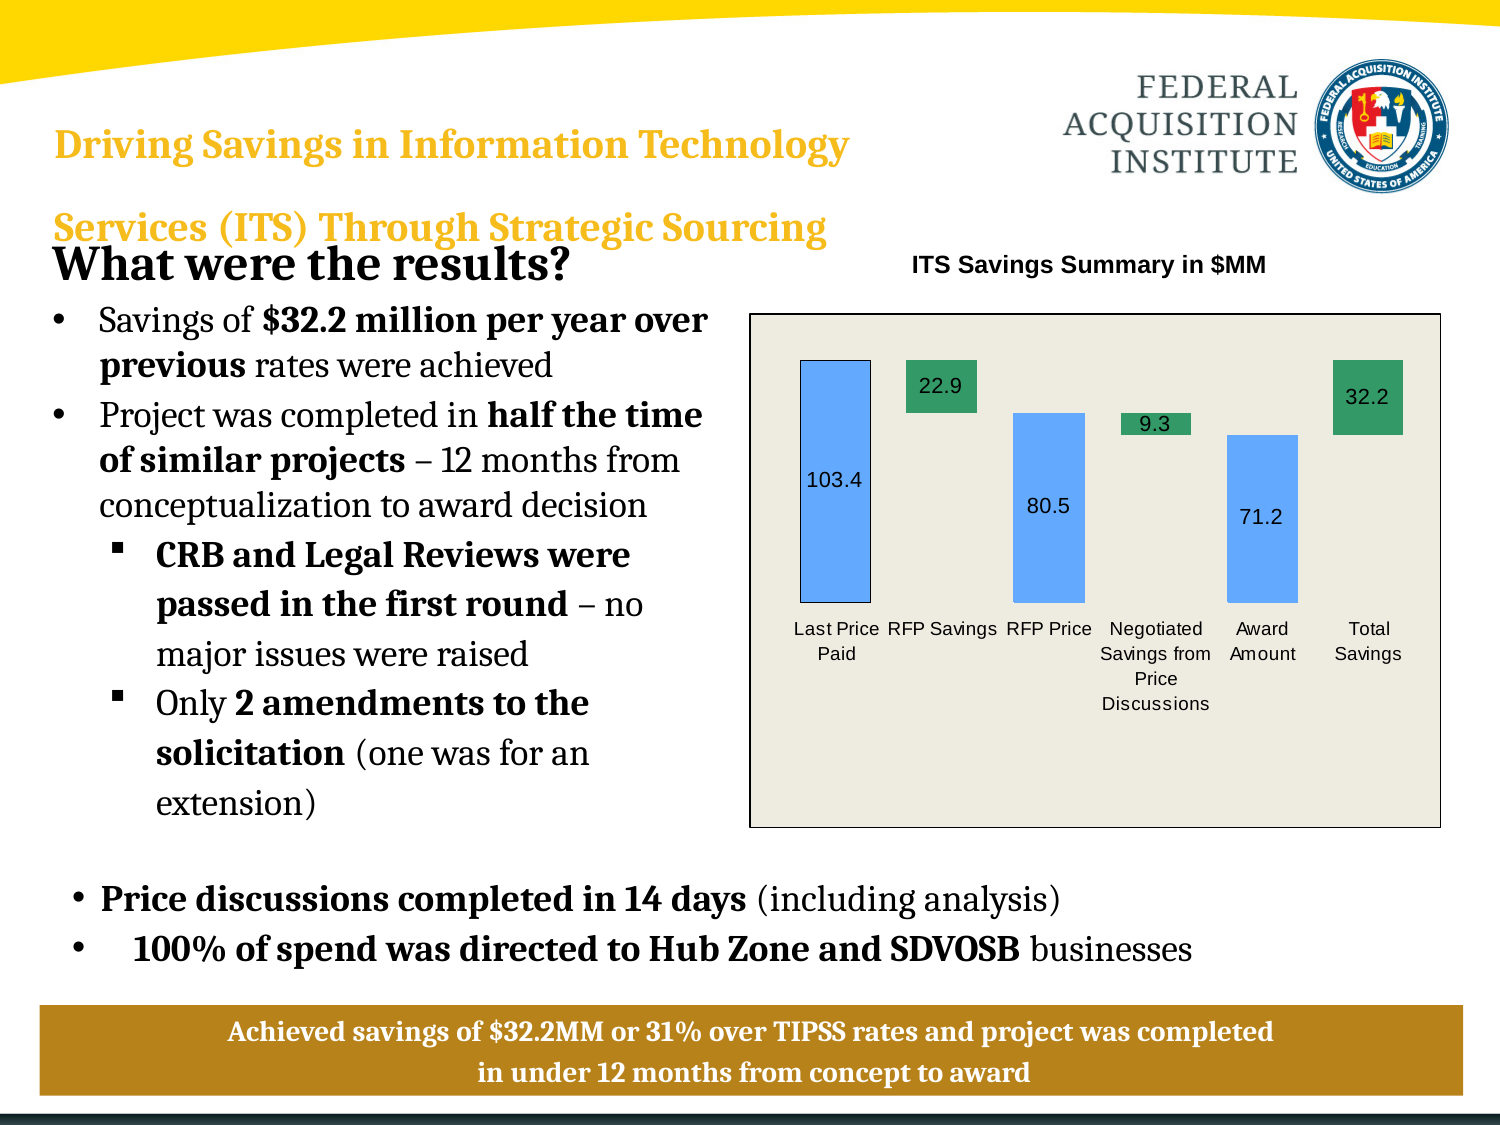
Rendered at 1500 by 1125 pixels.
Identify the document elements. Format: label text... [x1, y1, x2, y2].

text_box ITS Savings Summary in $MM [751, 240, 1429, 286]
title Driving Savings in Information Technology Services (ITS) Through Strategic Sourcing [39, 75, 999, 167]
text_box Achieved savings of $32.2MM or 31% over TIPSS rates and project was completed in under 12 months from concept to award [39, 1005, 1464, 1096]
text_box Price discussions completed in 14 days (including analysis) 100% of spend was directed to Hub Zone and SDVOSB businesses [57, 861, 1432, 977]
picture [0, 0, 1500, 1125]
text_box [751, 313, 1441, 828]
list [762, 254, 1432, 732]
text_box What were the results? Savings of $32.2 million per year over previous rates were achieved Project was completed in half the time of similar projects – 12 months from conceptualization to award decision CRB and Legal Reviews were passed in the first round – no major issues were raised Only 2 amendments to the solicitation (one was for an extension) [37, 223, 751, 828]
